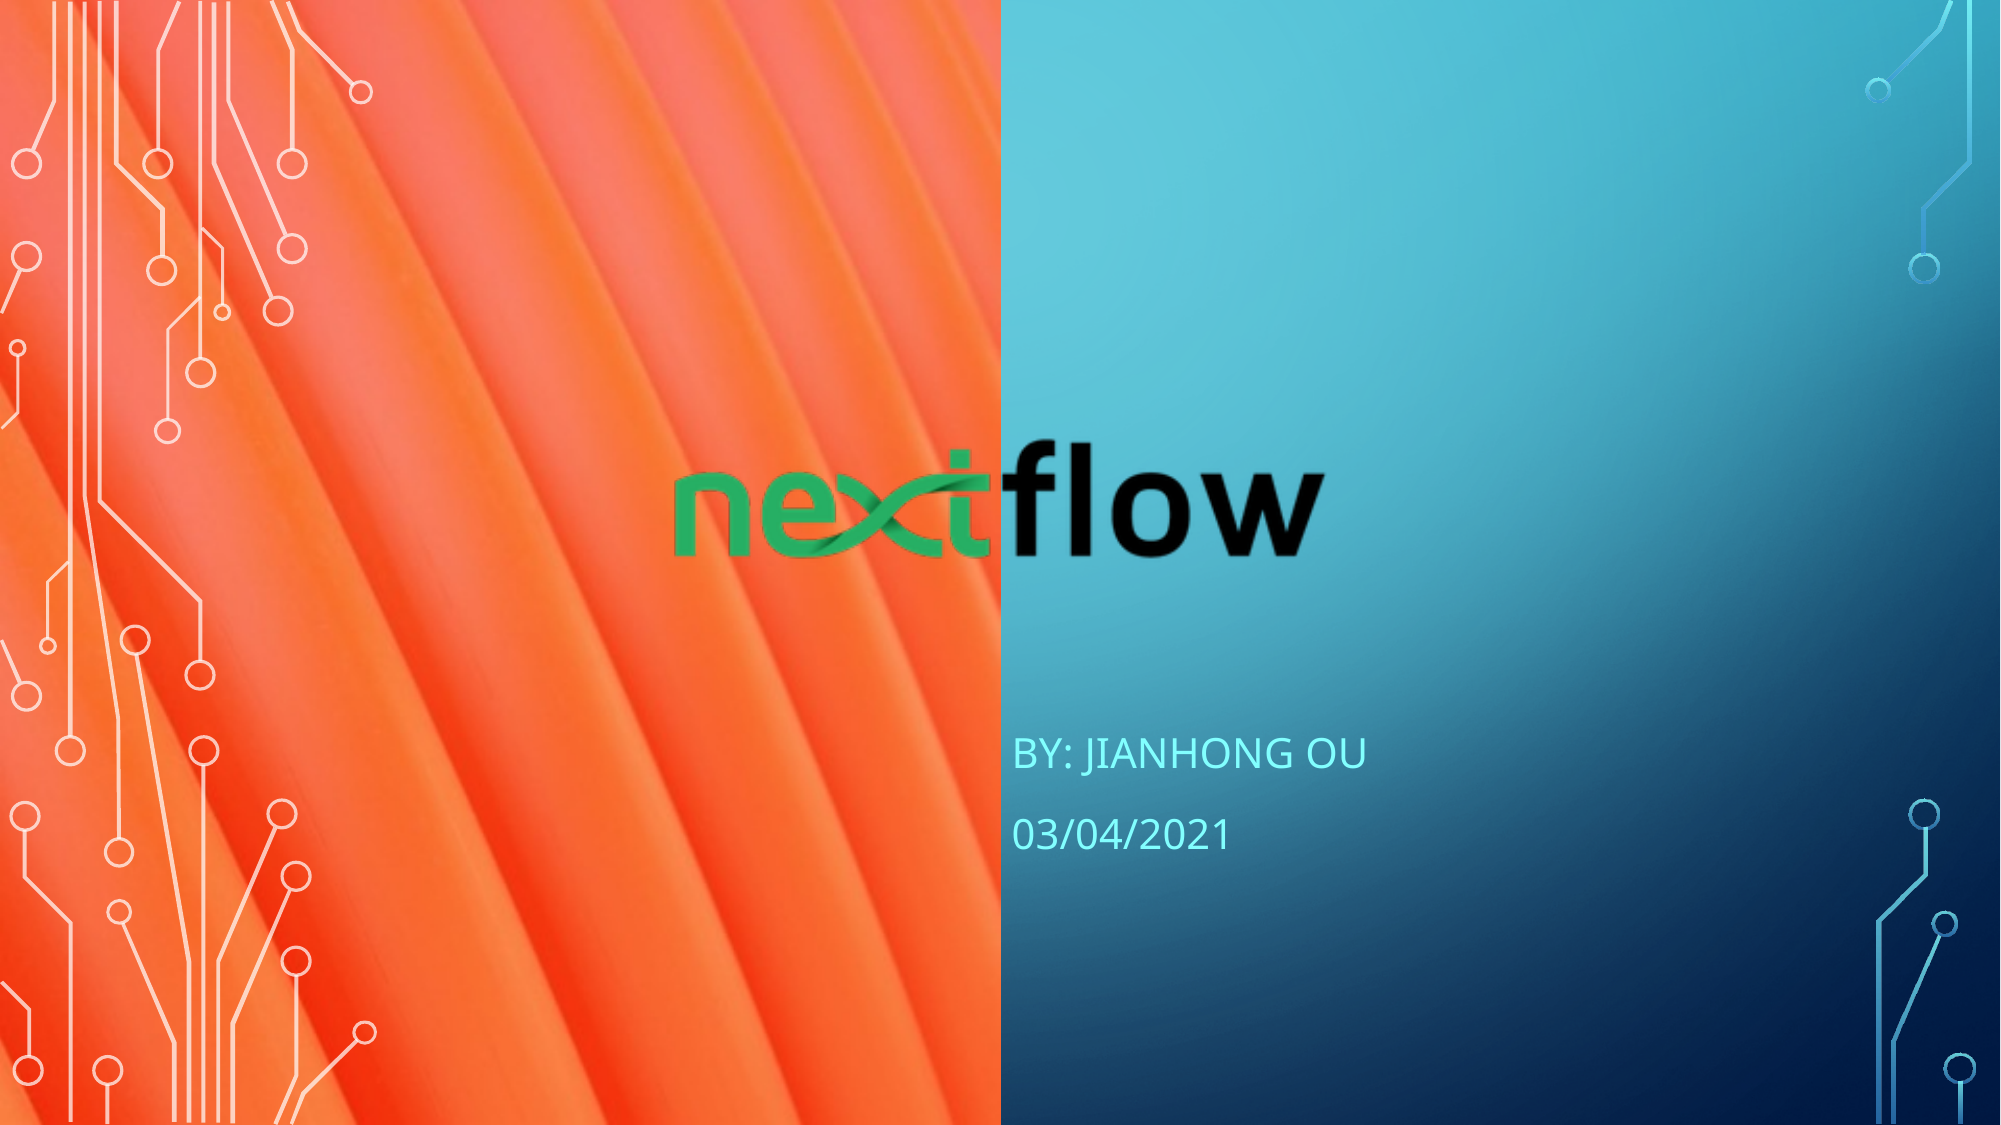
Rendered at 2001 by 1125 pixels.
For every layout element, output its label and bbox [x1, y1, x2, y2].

text_box [0, 0, 379, 1125]
text_box [1002, 0, 2000, 1125]
picture [379, 0, 1333, 1125]
text_box [1863, 0, 1976, 1124]
